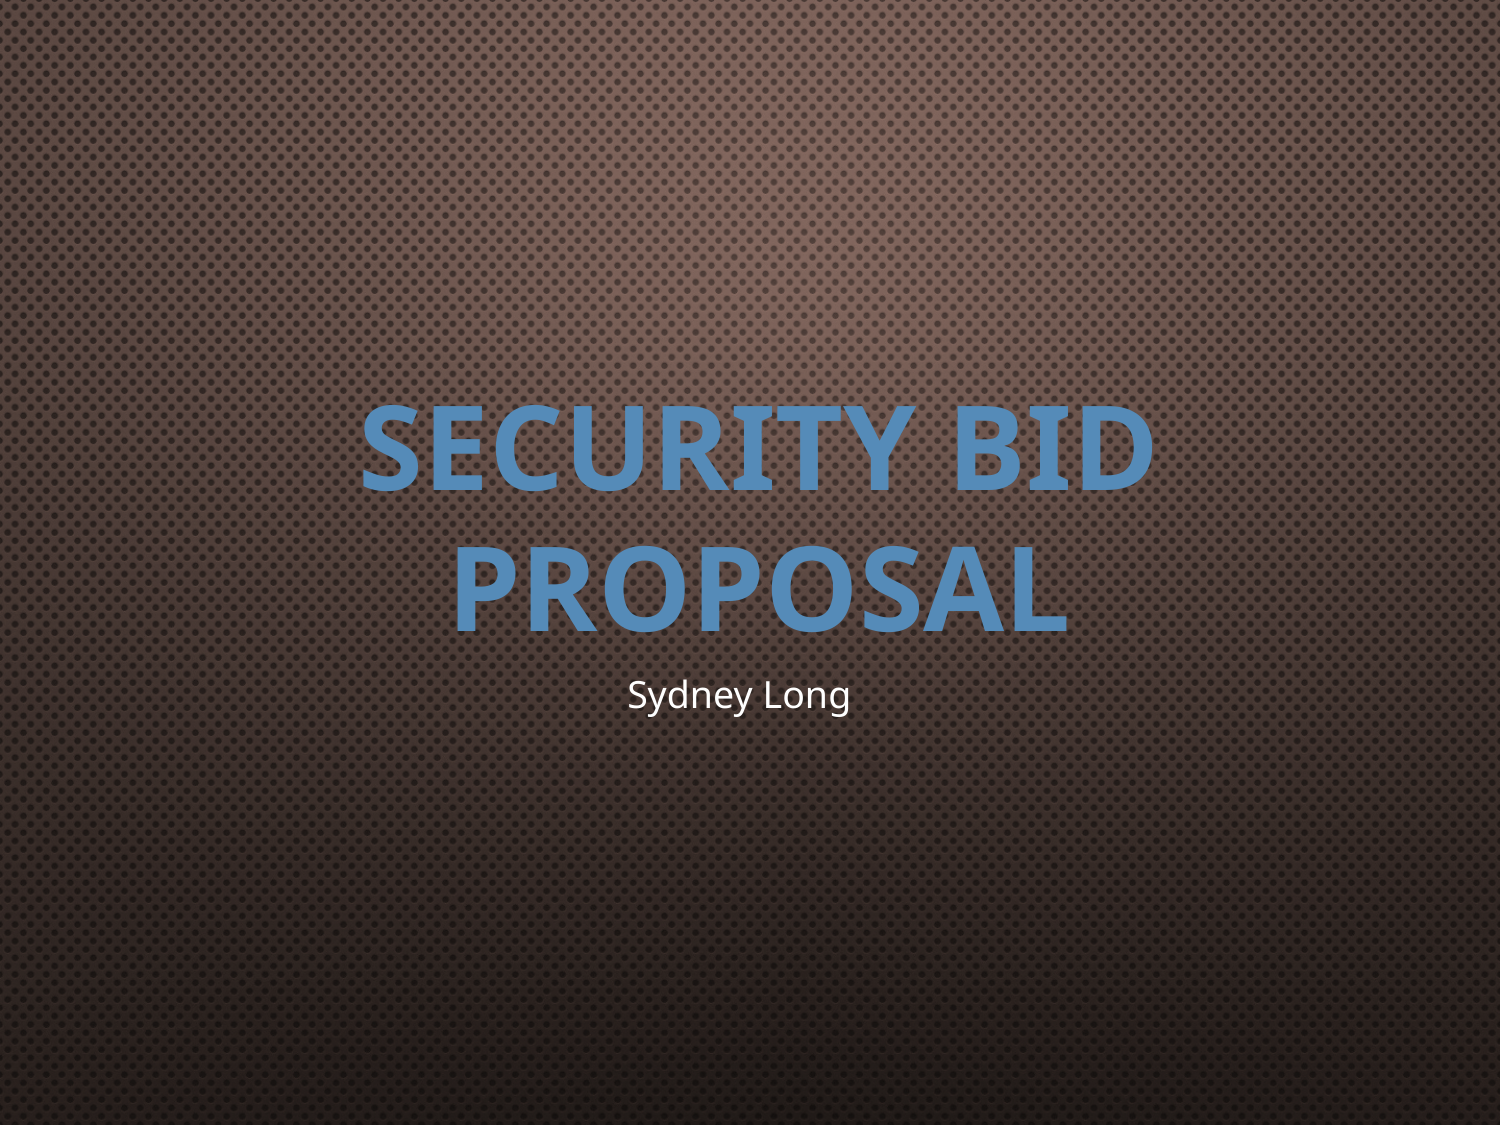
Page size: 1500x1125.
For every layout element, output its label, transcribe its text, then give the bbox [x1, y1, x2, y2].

text_box Sydney Long [612, 663, 888, 724]
list Security Bid Proposal [133, 287, 1367, 664]
